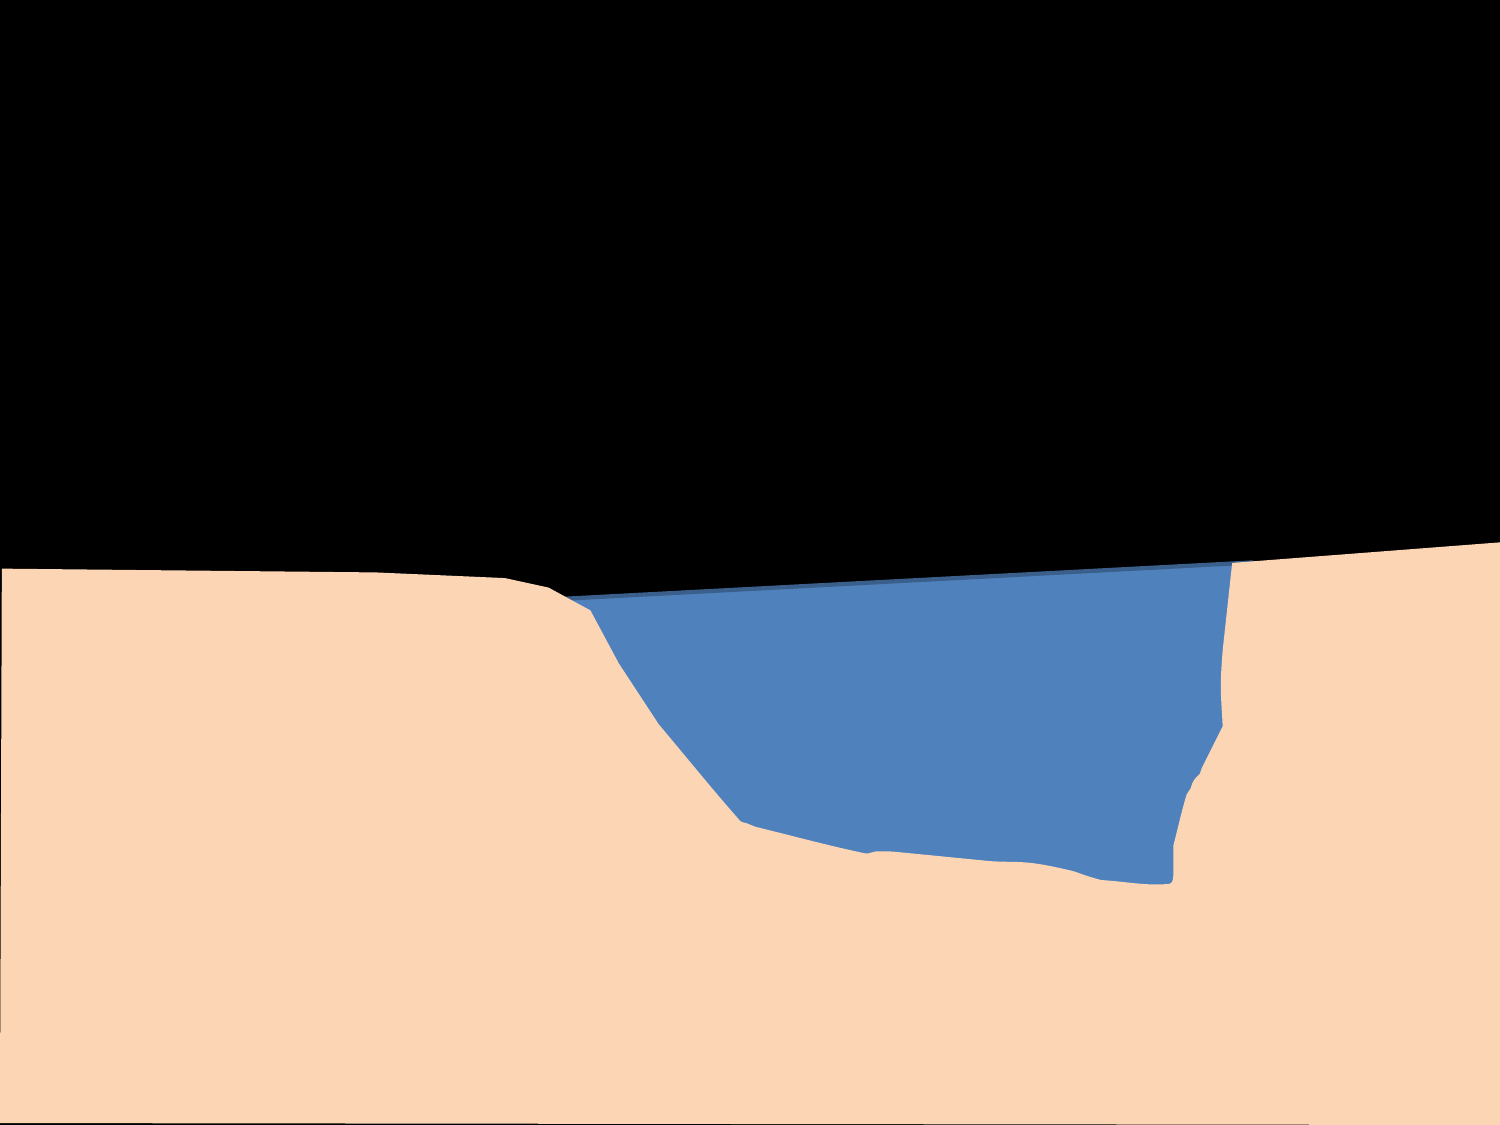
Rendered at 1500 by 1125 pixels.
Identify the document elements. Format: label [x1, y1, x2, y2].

text_box [571, 561, 1230, 882]
text_box [0, 540, 1500, 1125]
